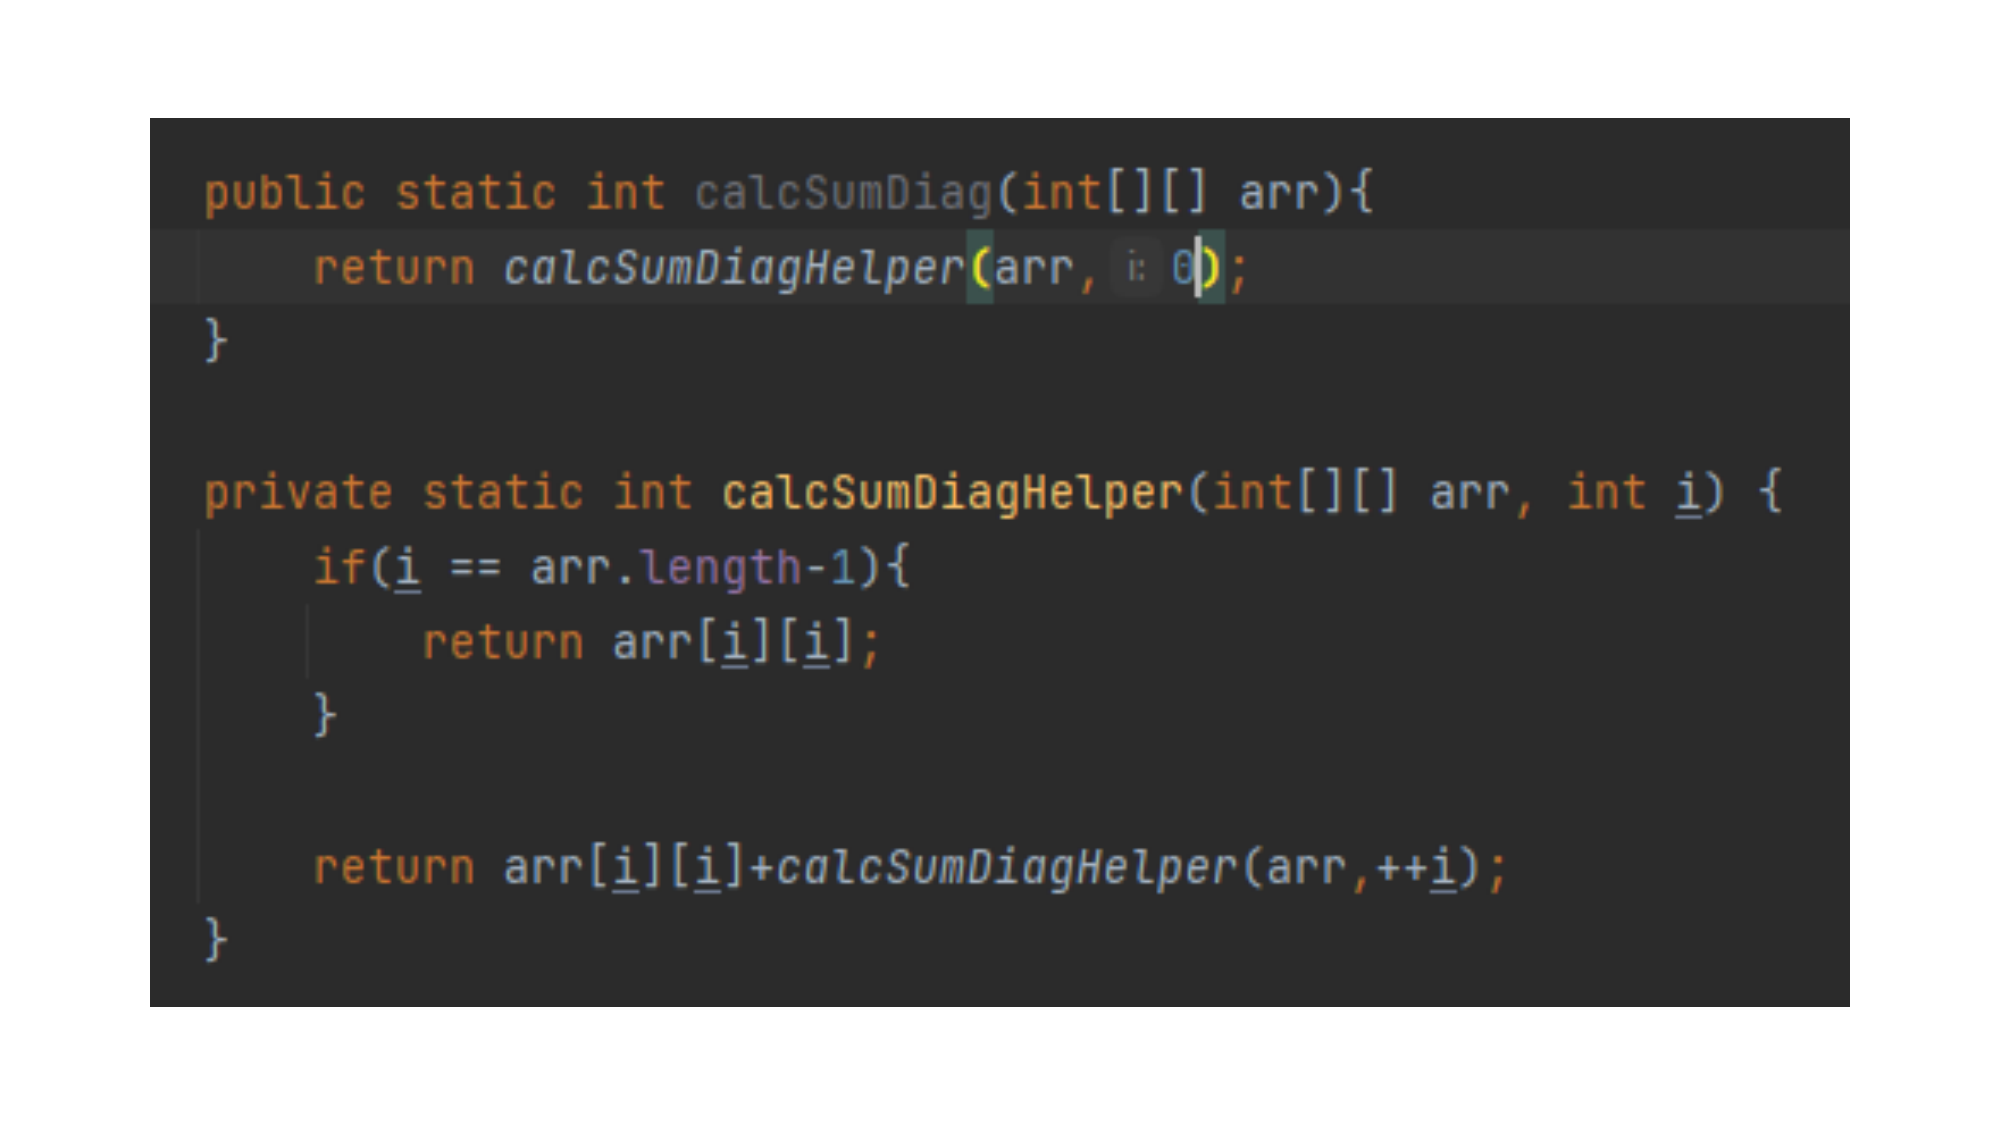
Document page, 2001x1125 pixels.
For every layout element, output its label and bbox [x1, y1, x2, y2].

list [150, 118, 1850, 1007]
